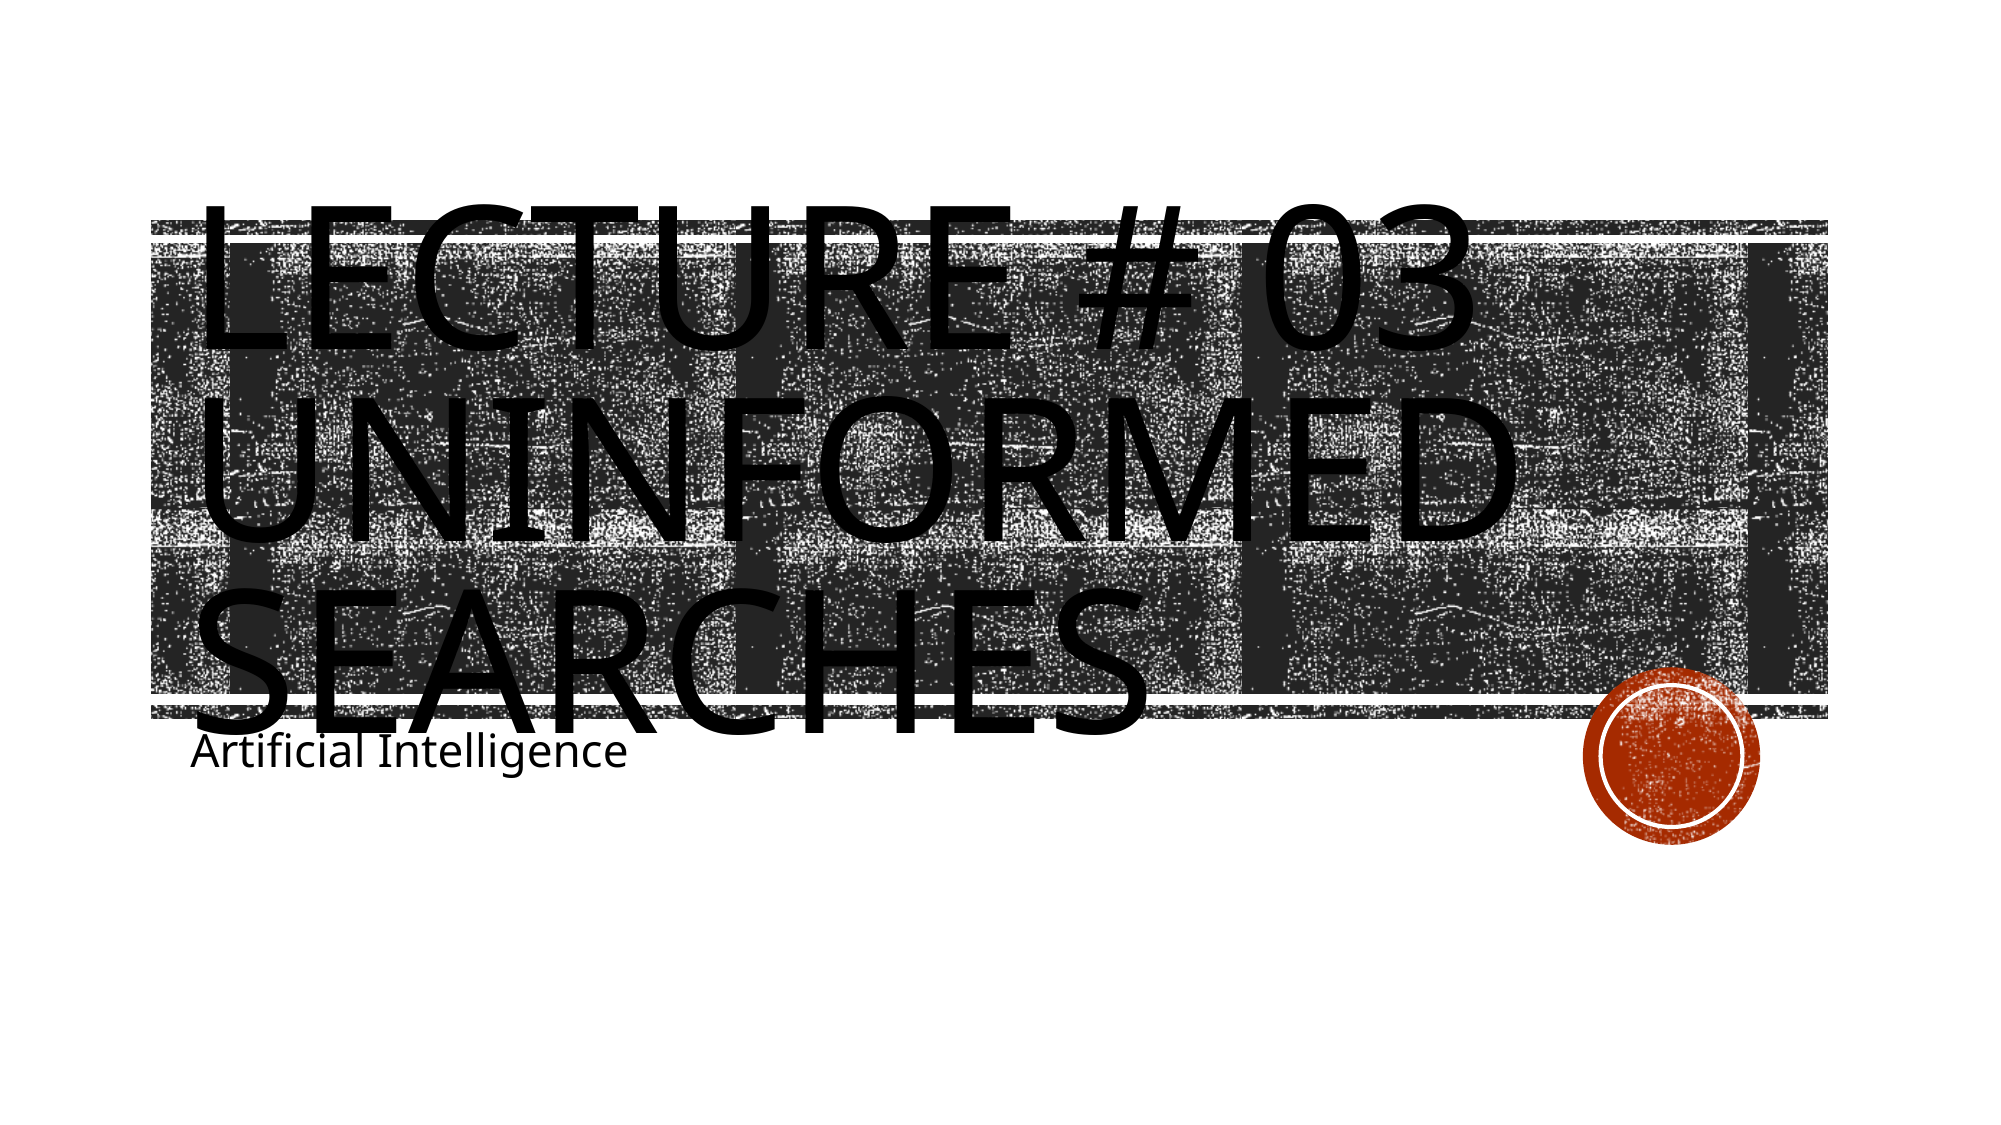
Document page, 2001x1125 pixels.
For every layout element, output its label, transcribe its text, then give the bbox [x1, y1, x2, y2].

title Lecture # 03 uninformed searches [172, 234, 1808, 733]
subtitle Artificial Intelligence [175, 720, 1470, 896]
